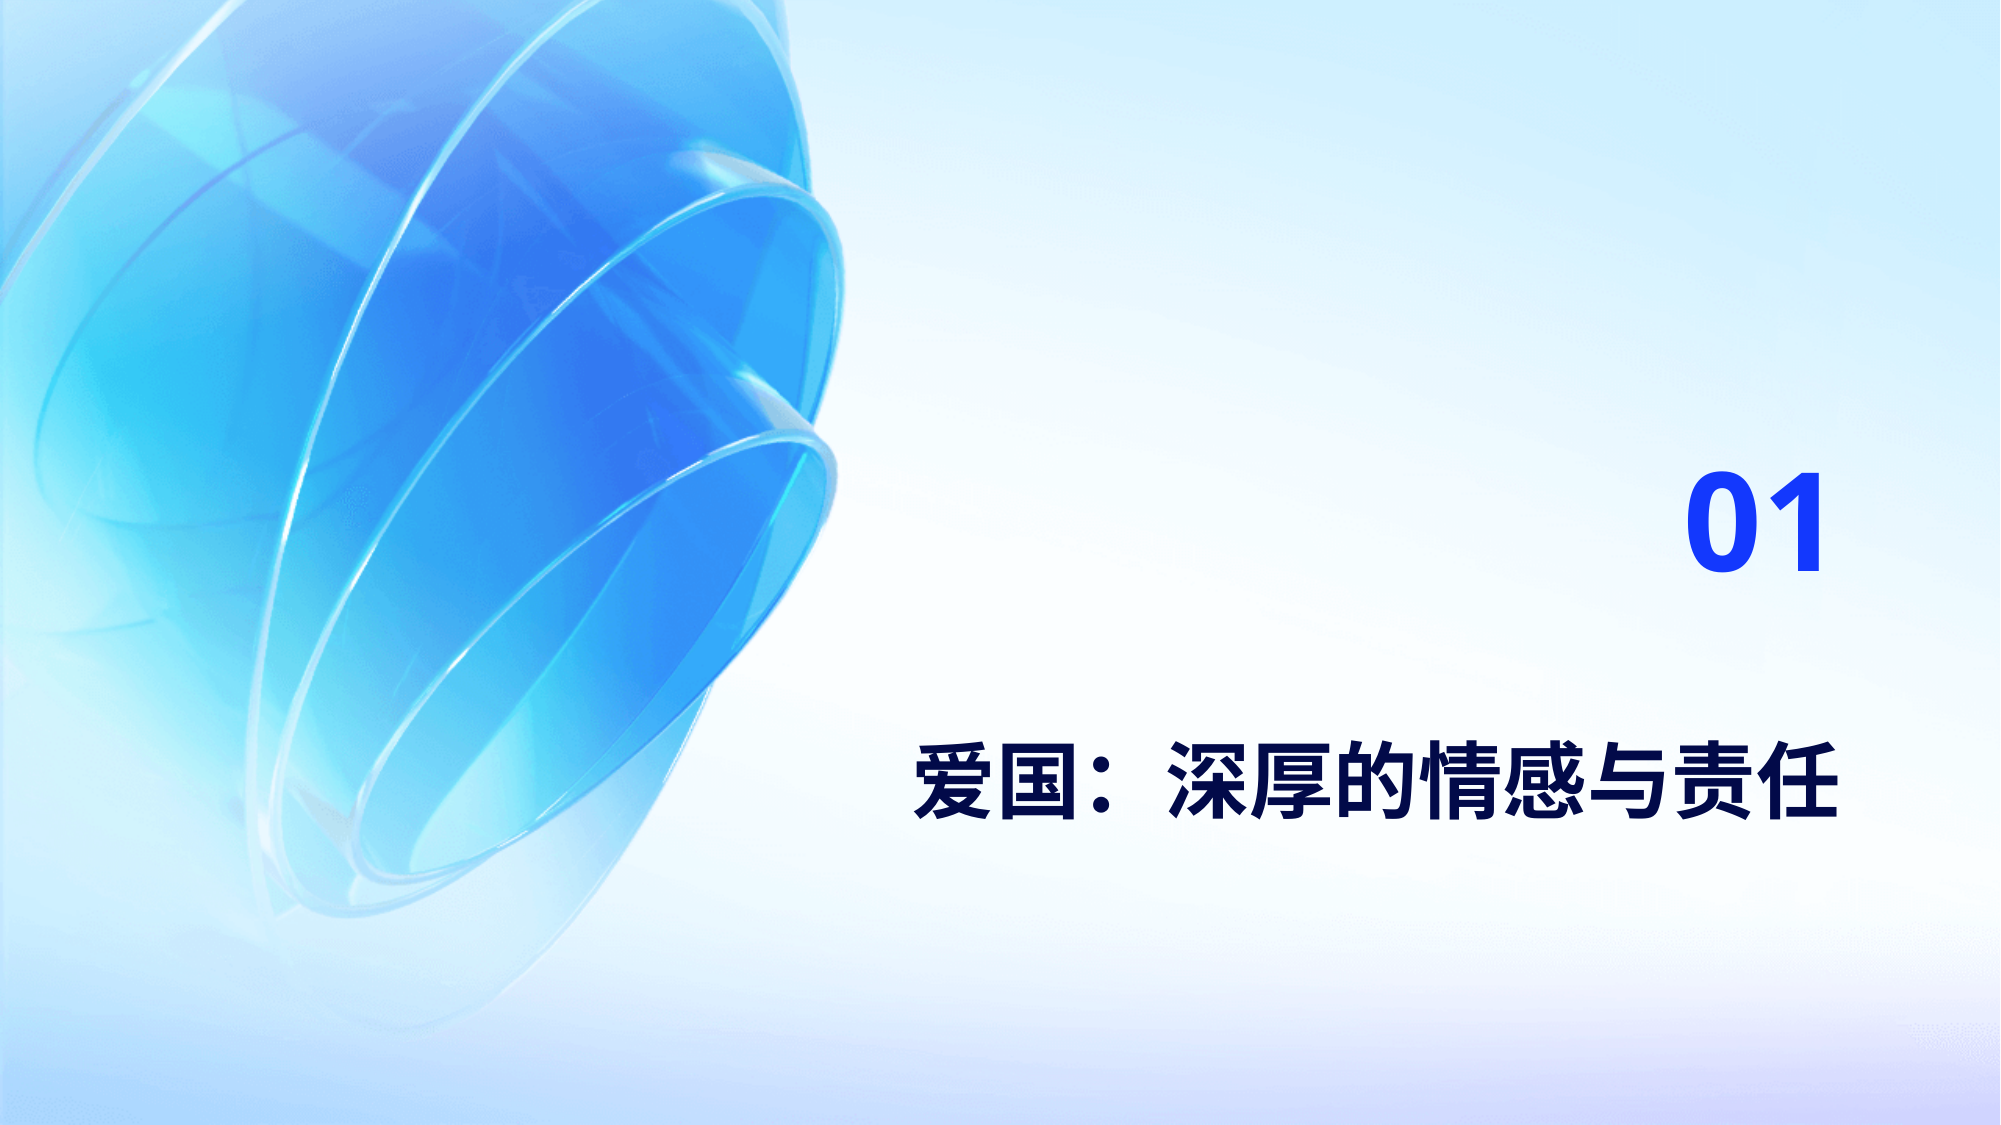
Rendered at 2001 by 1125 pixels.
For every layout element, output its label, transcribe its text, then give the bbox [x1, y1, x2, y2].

text_box 爱国：深厚的情感与责任 [139, 698, 1860, 994]
picture [0, 0, 2001, 1125]
text_box 01 [878, 391, 1860, 609]
